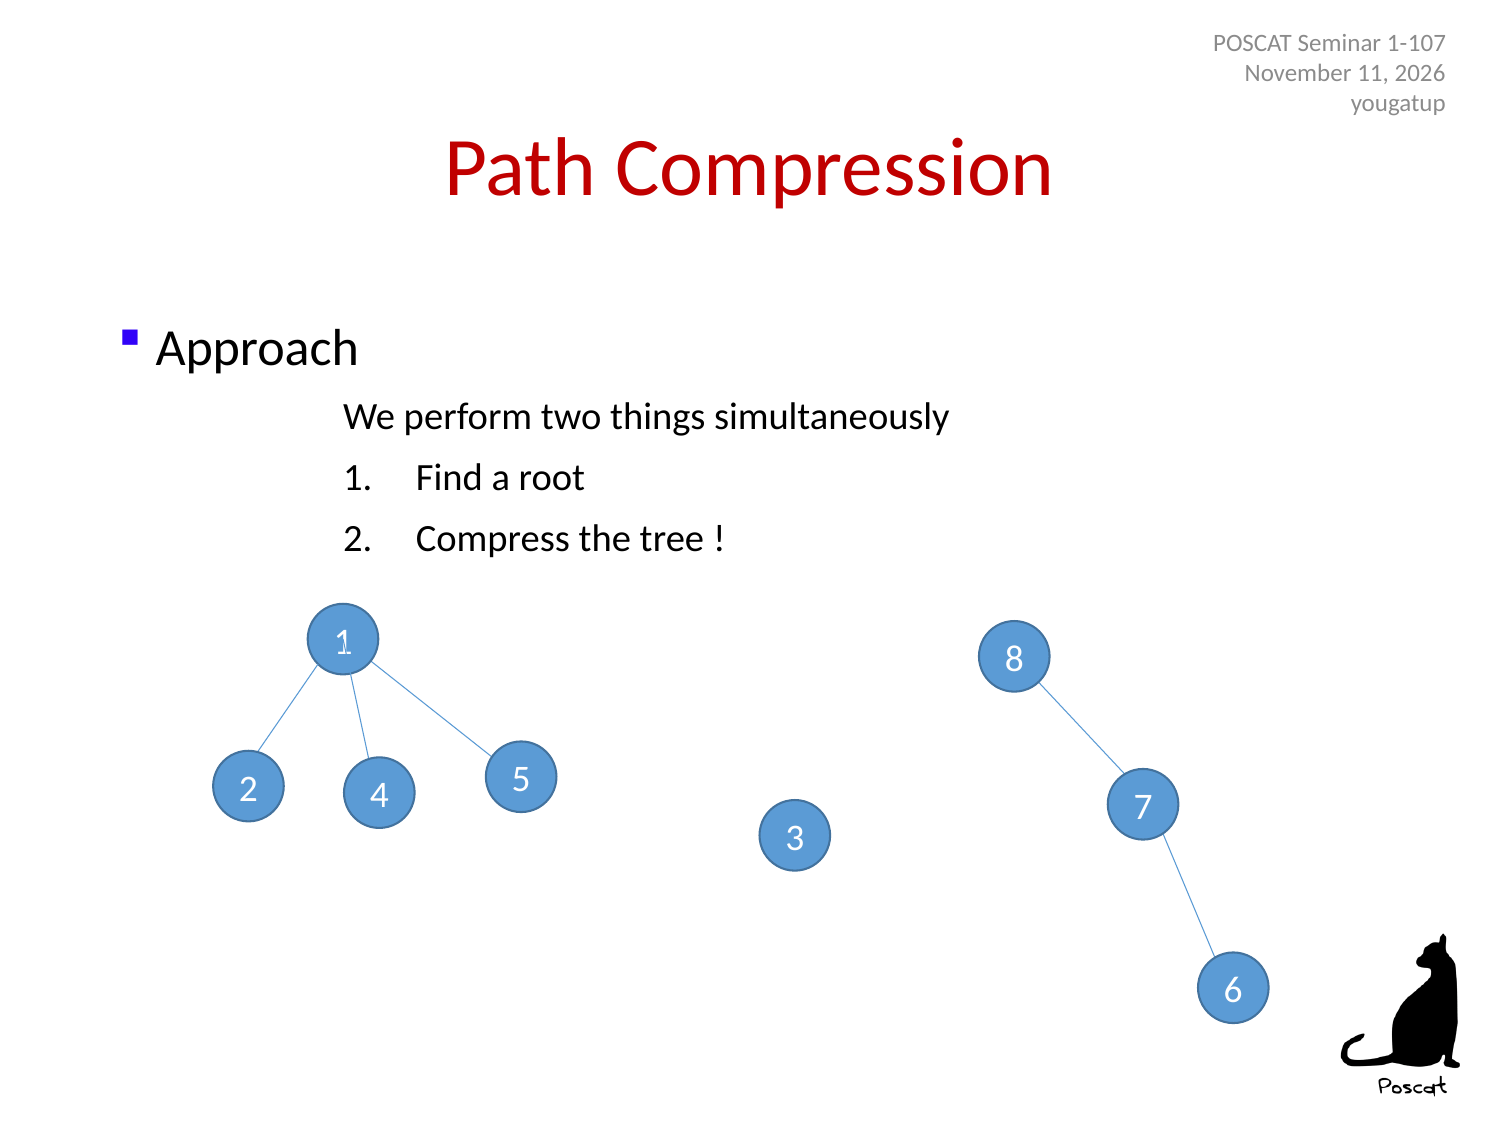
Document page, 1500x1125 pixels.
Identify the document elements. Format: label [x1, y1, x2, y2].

title [103, 59, 1397, 278]
text_box [758, 798, 832, 872]
text_box [977, 619, 1270, 1025]
text_box [212, 602, 558, 829]
list [103, 299, 1482, 1014]
slide_number [1123, 29, 1462, 113]
picture [1317, 927, 1500, 1103]
